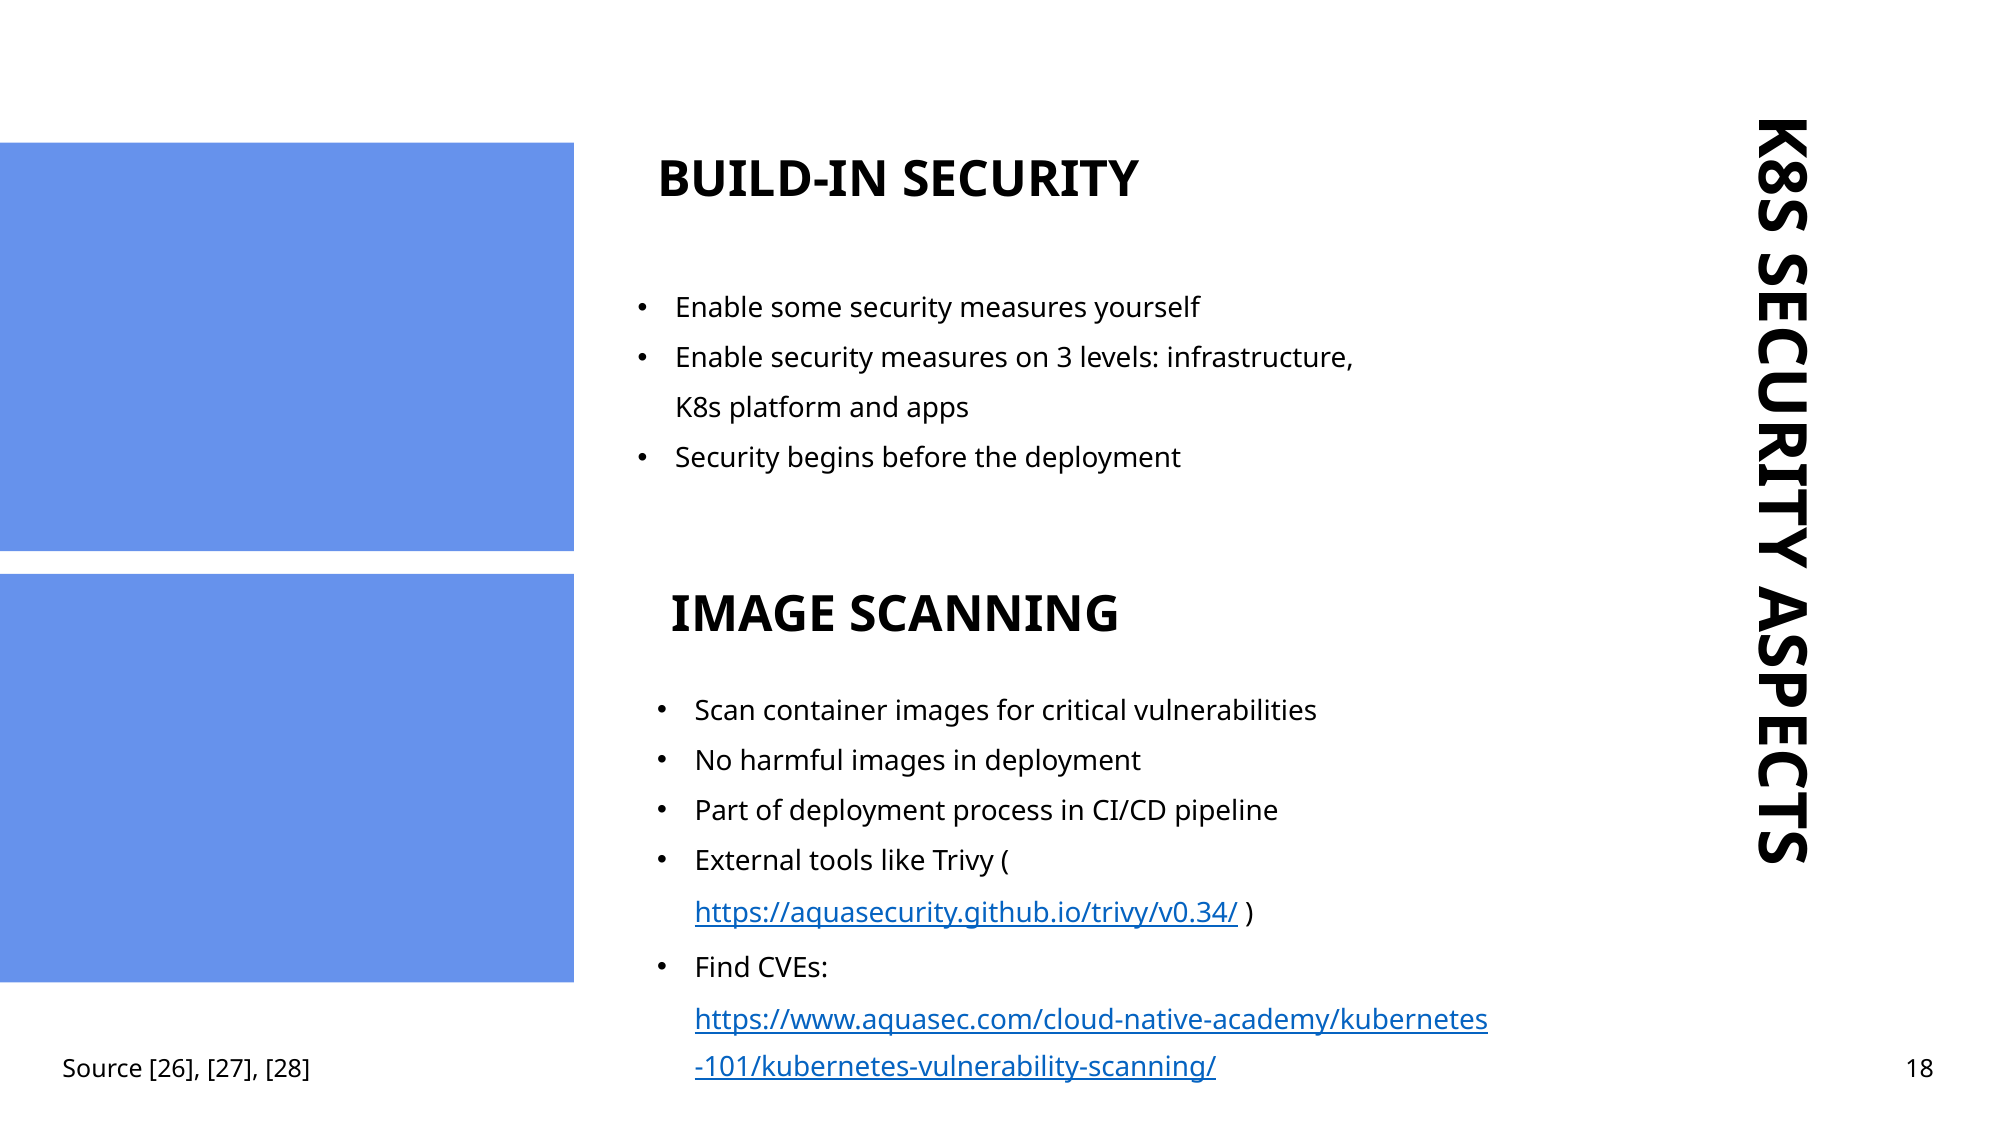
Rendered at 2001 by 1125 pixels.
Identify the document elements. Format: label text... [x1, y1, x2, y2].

text_box 18 [1890, 1044, 1953, 1090]
title IMAGE SCANNING [651, 578, 1225, 663]
title K8S SECURITY ASPECTS [1727, 94, 1835, 1003]
subtitle Enable some security measures yourself Enable security measures on 3 levels: infrastructure, K8s platform and apps Security begins before the deployment [617, 253, 1427, 497]
title BUILD-IN SECURITY [637, 142, 1210, 227]
text_box [0, 142, 575, 552]
subtitle Scan container images for critical vulnerabilities No harmful images in deployment Part of deployment process in CI/CD pipeline External tools like Trivy (https://aquasecurity.github.io/trivy/v0.34/ ) Find CVEs: https://www.aquasec.com/cloud-native-academy/kubernetes-101/kubernetes-vulnerability-scanning/ [637, 655, 1515, 899]
text_box [0, 573, 575, 983]
text_box Source [26], [27], [28] [47, 1044, 523, 1090]
